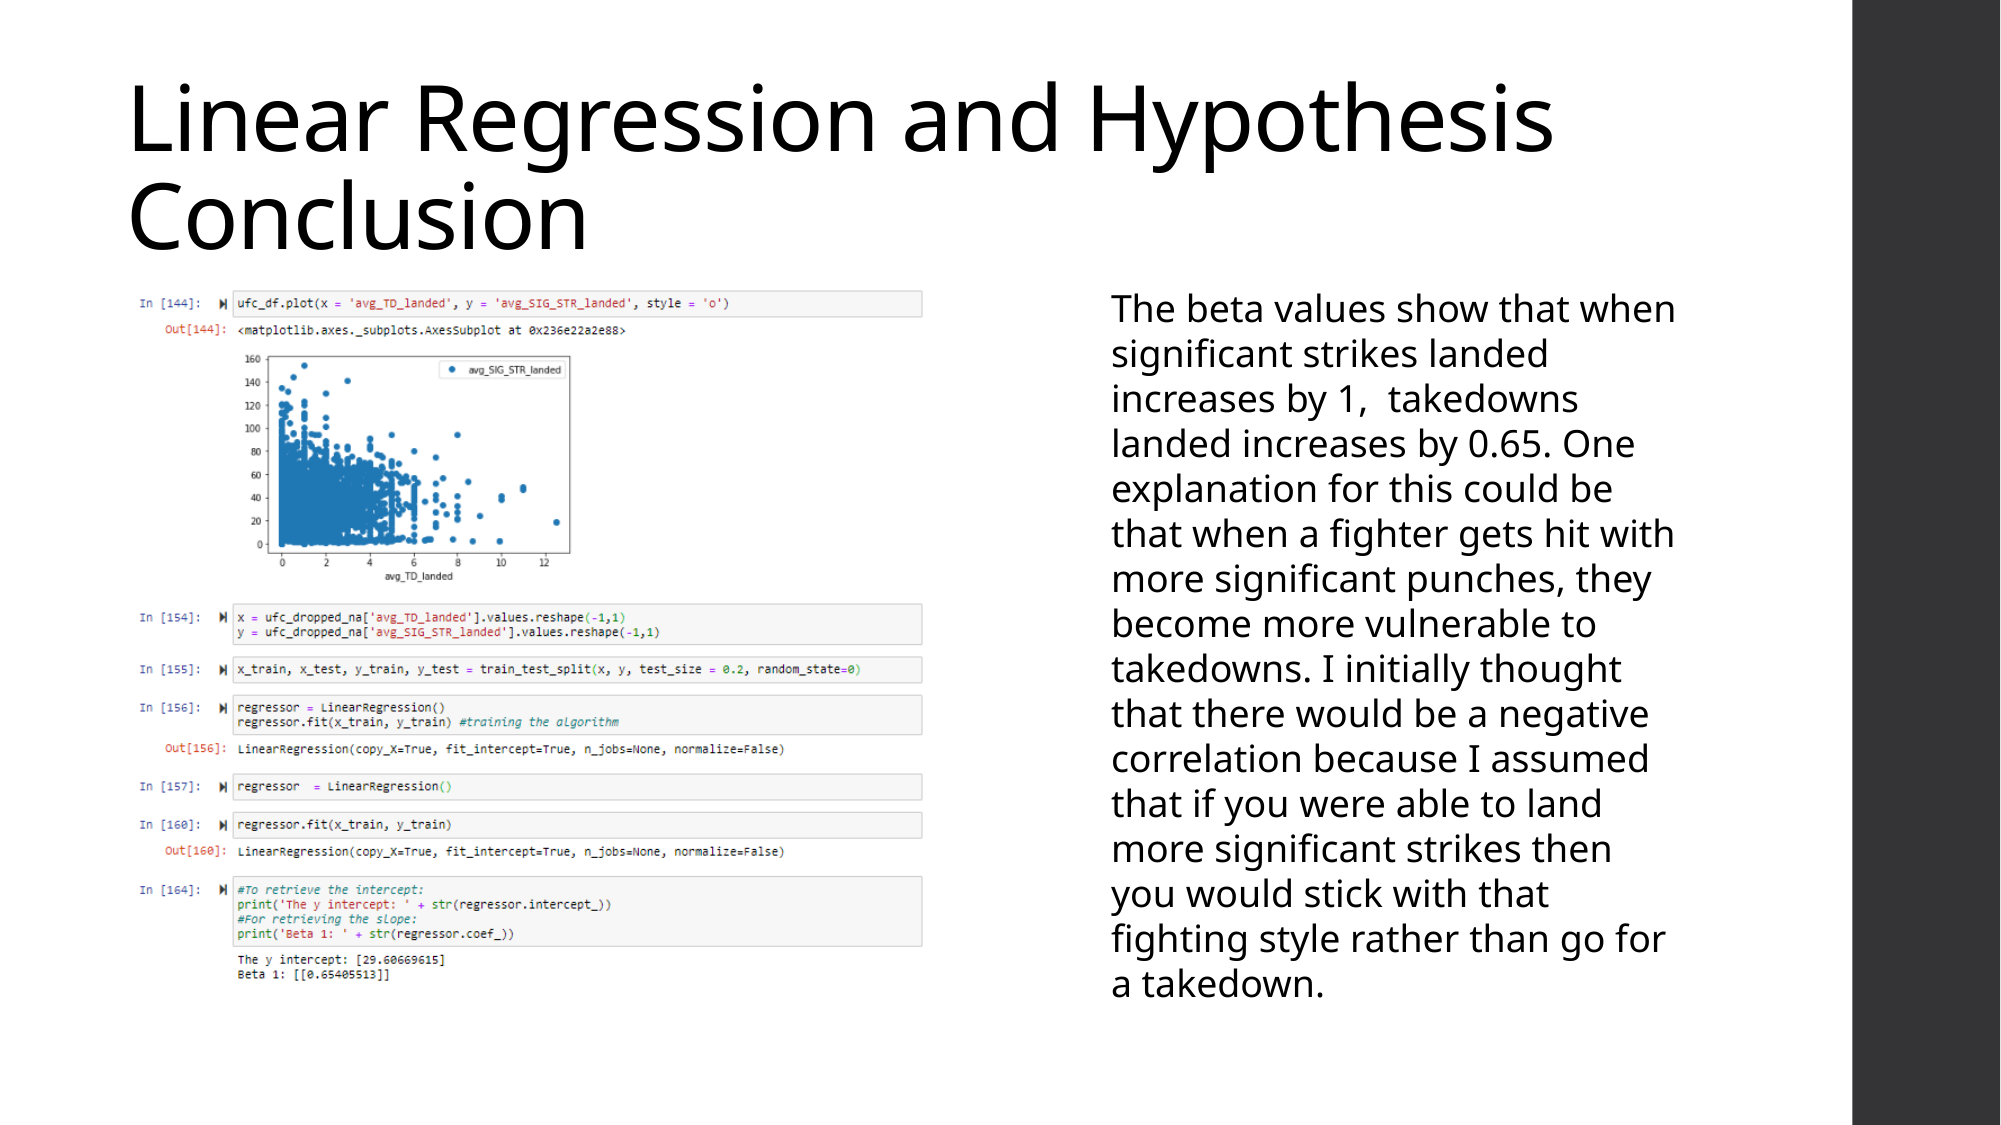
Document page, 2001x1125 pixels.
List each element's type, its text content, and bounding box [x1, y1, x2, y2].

title Linear Regression and Hypothesis Conclusion [111, 59, 1863, 278]
text_box The beta values show that when significant strikes landed increases by 1, takedowns landed increases by 0.65. One explanation for this could be that when a fighter gets hit with more significant punches, they become more vulnerable to takedowns. I initially thought that there would be a negative correlation because I assumed that if you were able to land more significant strikes then you would stick with that fighting style rather than go for a takedown. [1096, 277, 1701, 1012]
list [137, 277, 935, 992]
